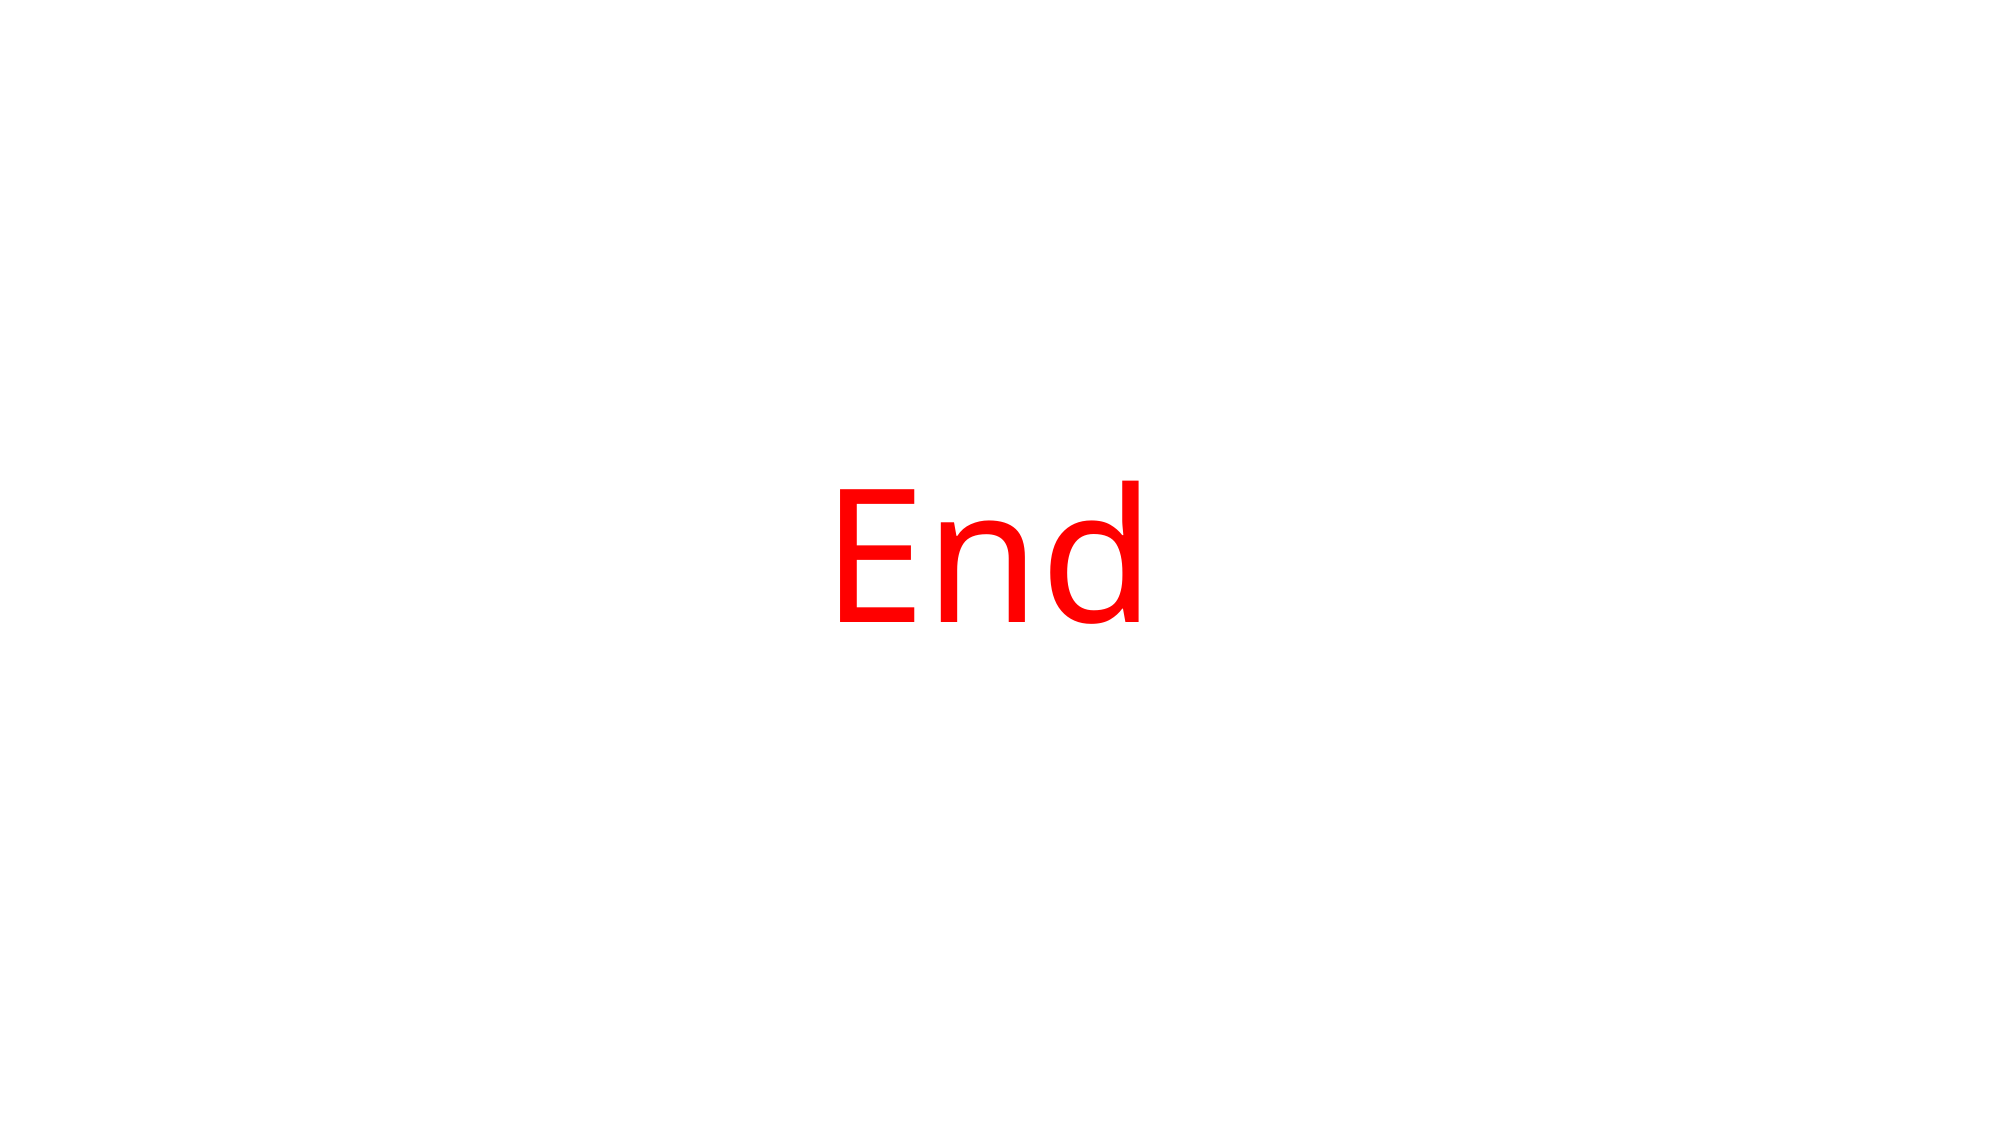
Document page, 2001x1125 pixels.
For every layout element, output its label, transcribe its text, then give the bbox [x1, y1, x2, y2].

title End [137, 453, 1863, 672]
